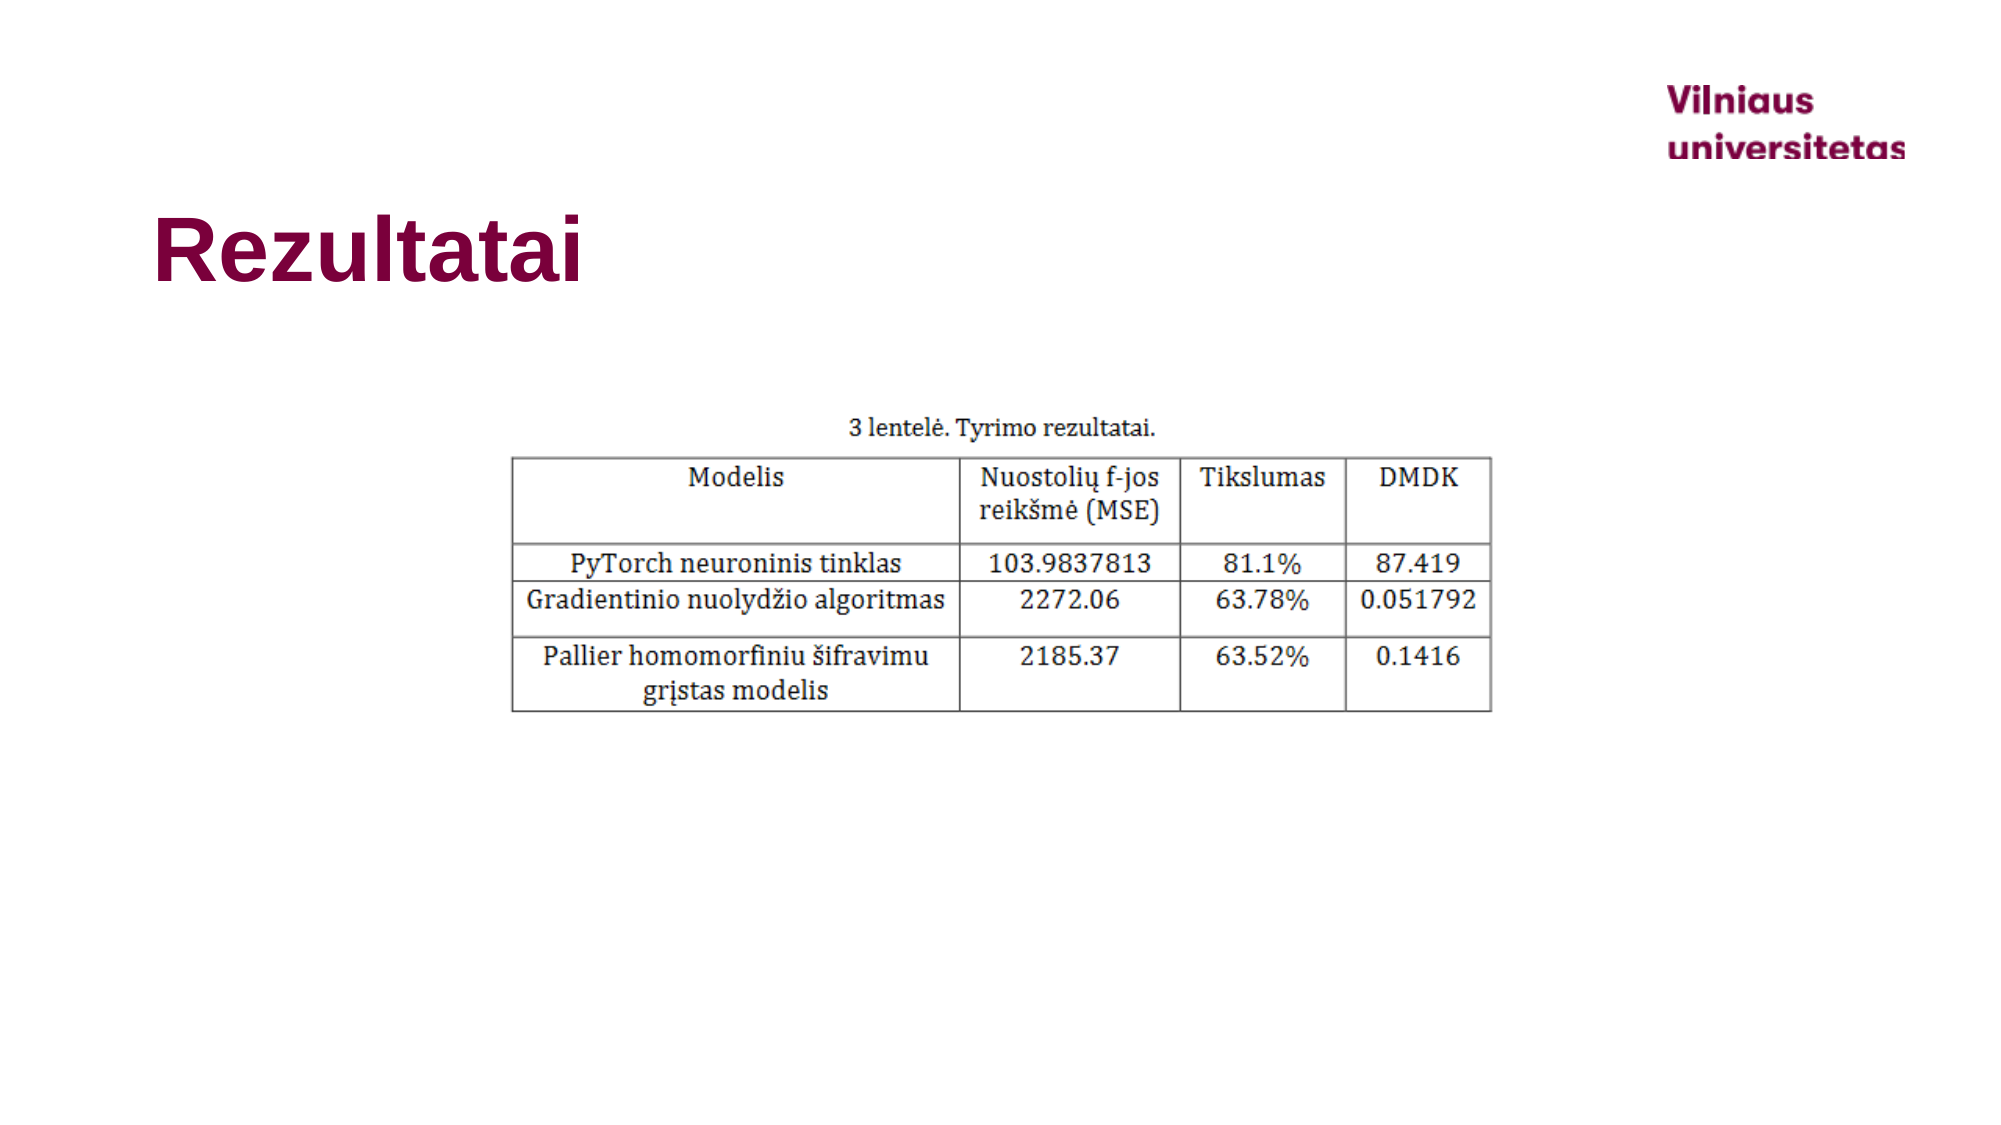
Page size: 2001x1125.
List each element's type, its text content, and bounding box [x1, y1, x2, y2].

title Rezultatai [137, 194, 1623, 380]
picture [473, 397, 1527, 728]
